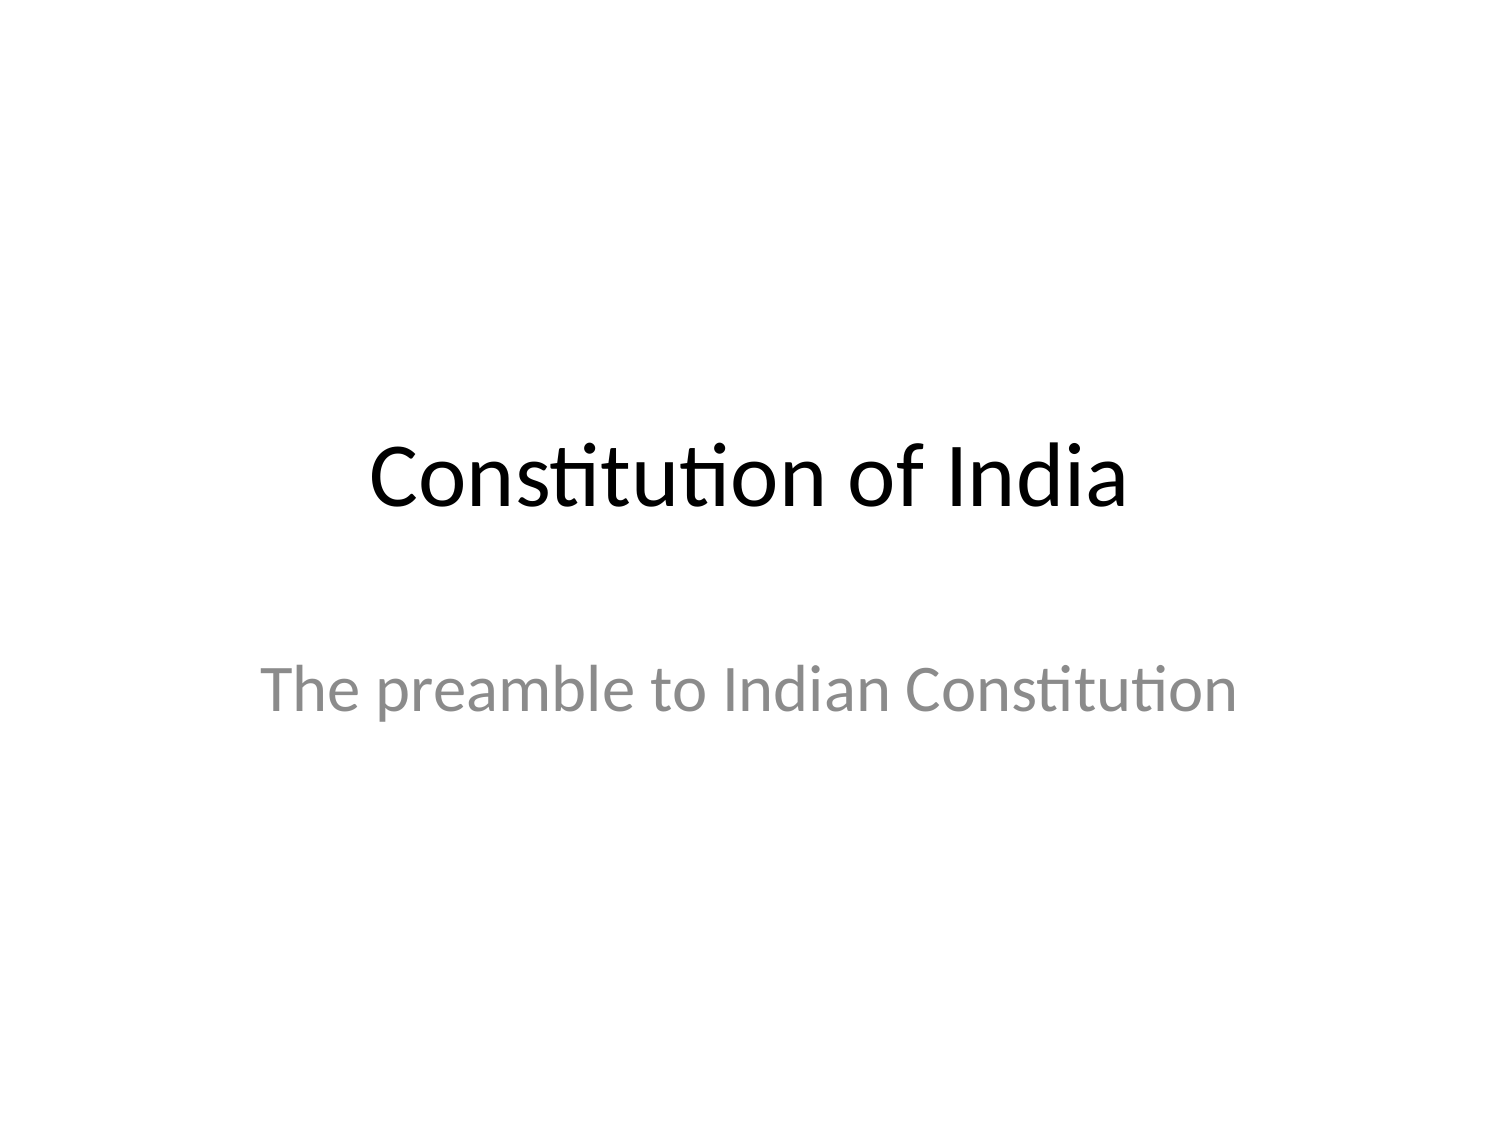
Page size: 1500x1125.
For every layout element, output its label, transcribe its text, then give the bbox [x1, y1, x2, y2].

subtitle The preamble to Indian Constitution [225, 637, 1275, 925]
title Constitution of India [112, 349, 1388, 591]
